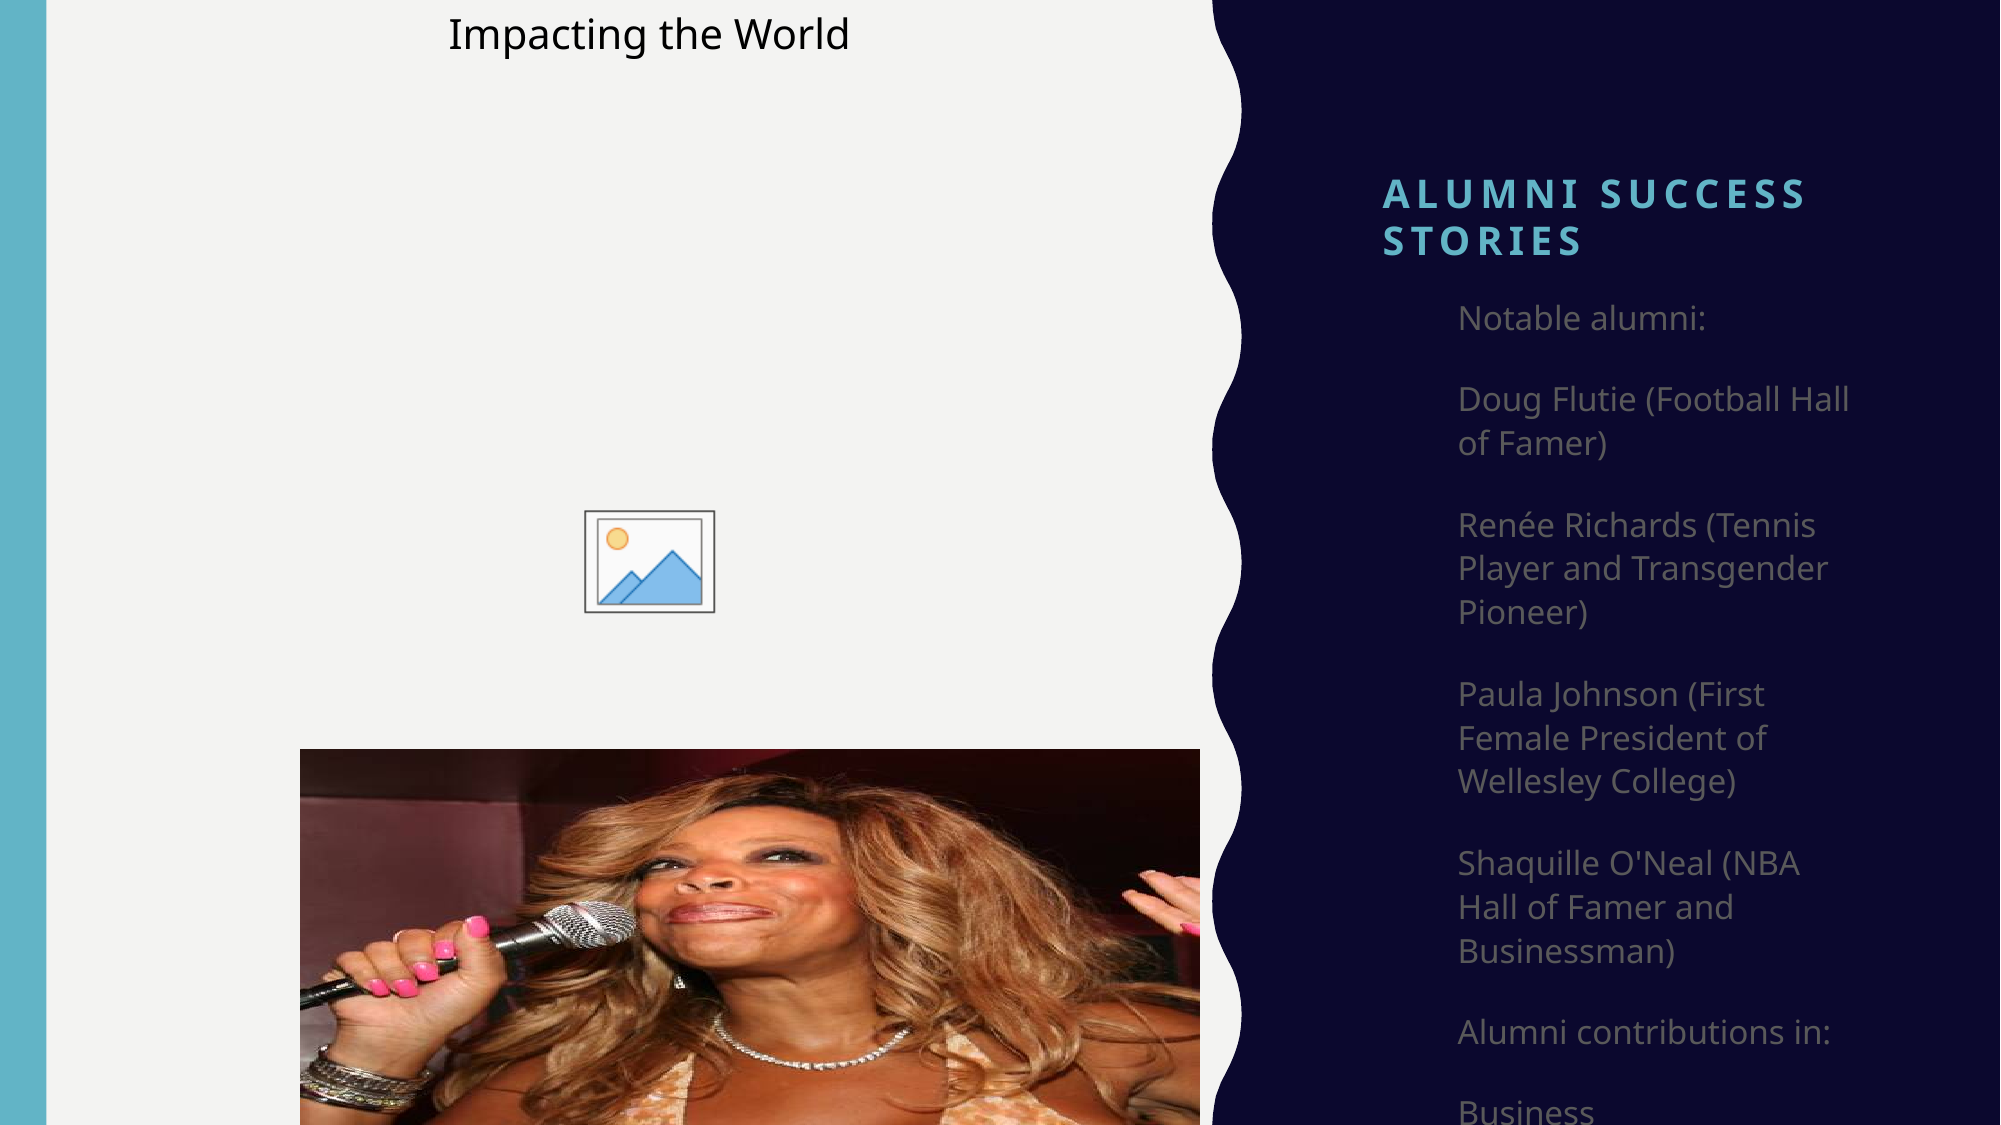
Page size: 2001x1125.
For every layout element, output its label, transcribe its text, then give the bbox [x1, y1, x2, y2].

picture [46, 0, 1254, 1125]
title Alumni Success Stories [1367, 75, 1875, 272]
list Notable alumni: Doug Flutie (Football Hall of Famer) Renée Richards (Tennis Player and Transgender Pioneer) Paula Johnson (First Female President of Wellesley College) Shaquille O'Neal (NBA Hall of Famer and Businessman) Alumni contributions in: Business Sports Science and Technology Healthcare Education [1367, 285, 1875, 969]
